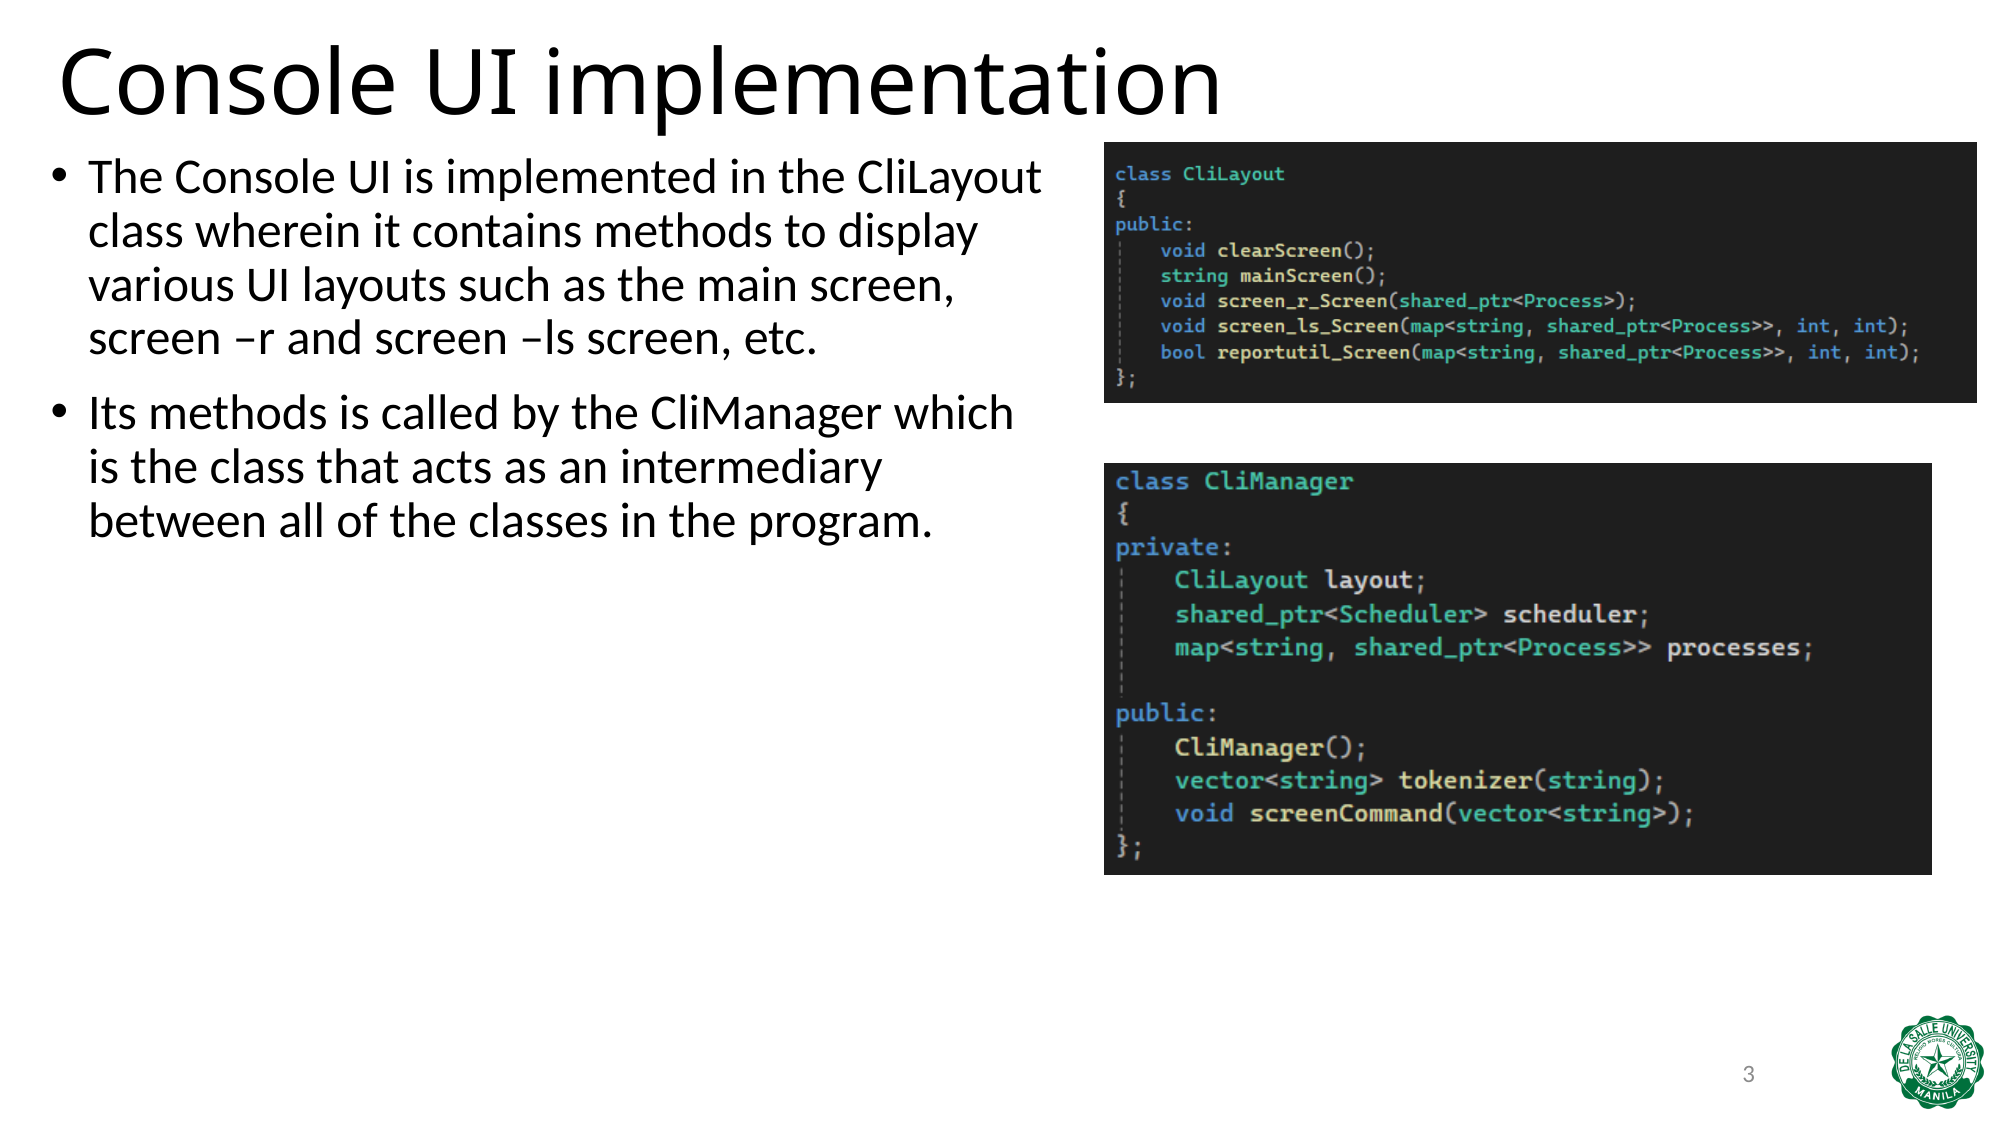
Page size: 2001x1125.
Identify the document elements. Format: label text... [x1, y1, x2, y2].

picture [1889, 1013, 1986, 1111]
title Console UI implementation [42, 28, 1788, 143]
picture [1104, 142, 1977, 403]
list The Console UI is implemented in the CliLayout class wherein it contains methods to display various UI layouts such as the main screen, screen –r and screen –ls screen, etc. Its methods is called by the CliManager which is the class that acts as an intermediary between all of the classes in the program. [35, 142, 1070, 986]
picture [1104, 463, 1932, 875]
slide_number 3 [1412, 1042, 1771, 1103]
